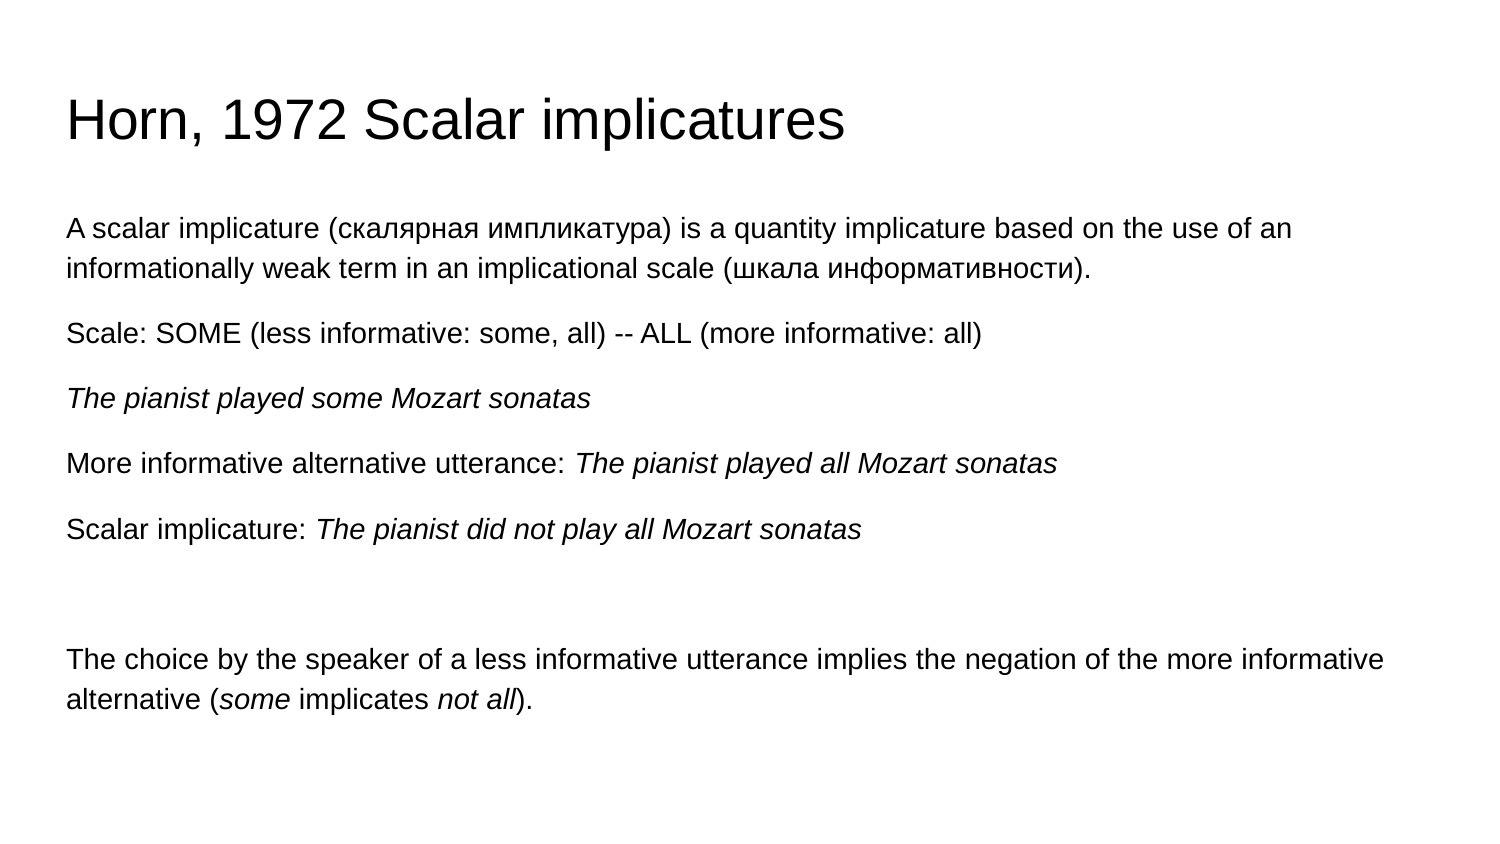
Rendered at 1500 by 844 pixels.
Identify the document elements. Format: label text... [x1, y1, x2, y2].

list A scalar implicature (скалярная импликатура) is a quantity implicature based on the use of an informationally weak term in an implicational scale (шкала информативности). Scale: SOME (less informative: some, all) -- ALL (more informative: all) The pianist played some Mozart sonatas More informative alternative utterance: The pianist played all Mozart sonatas Scalar implicature: The pianist did not play all Mozart sonatas The choice by the speaker of a less informative utterance implies the negation of the more informative alternative (some implicates not all). [51, 189, 1449, 750]
title Horn, 1972 Scalar implicatures [51, 72, 1449, 167]
